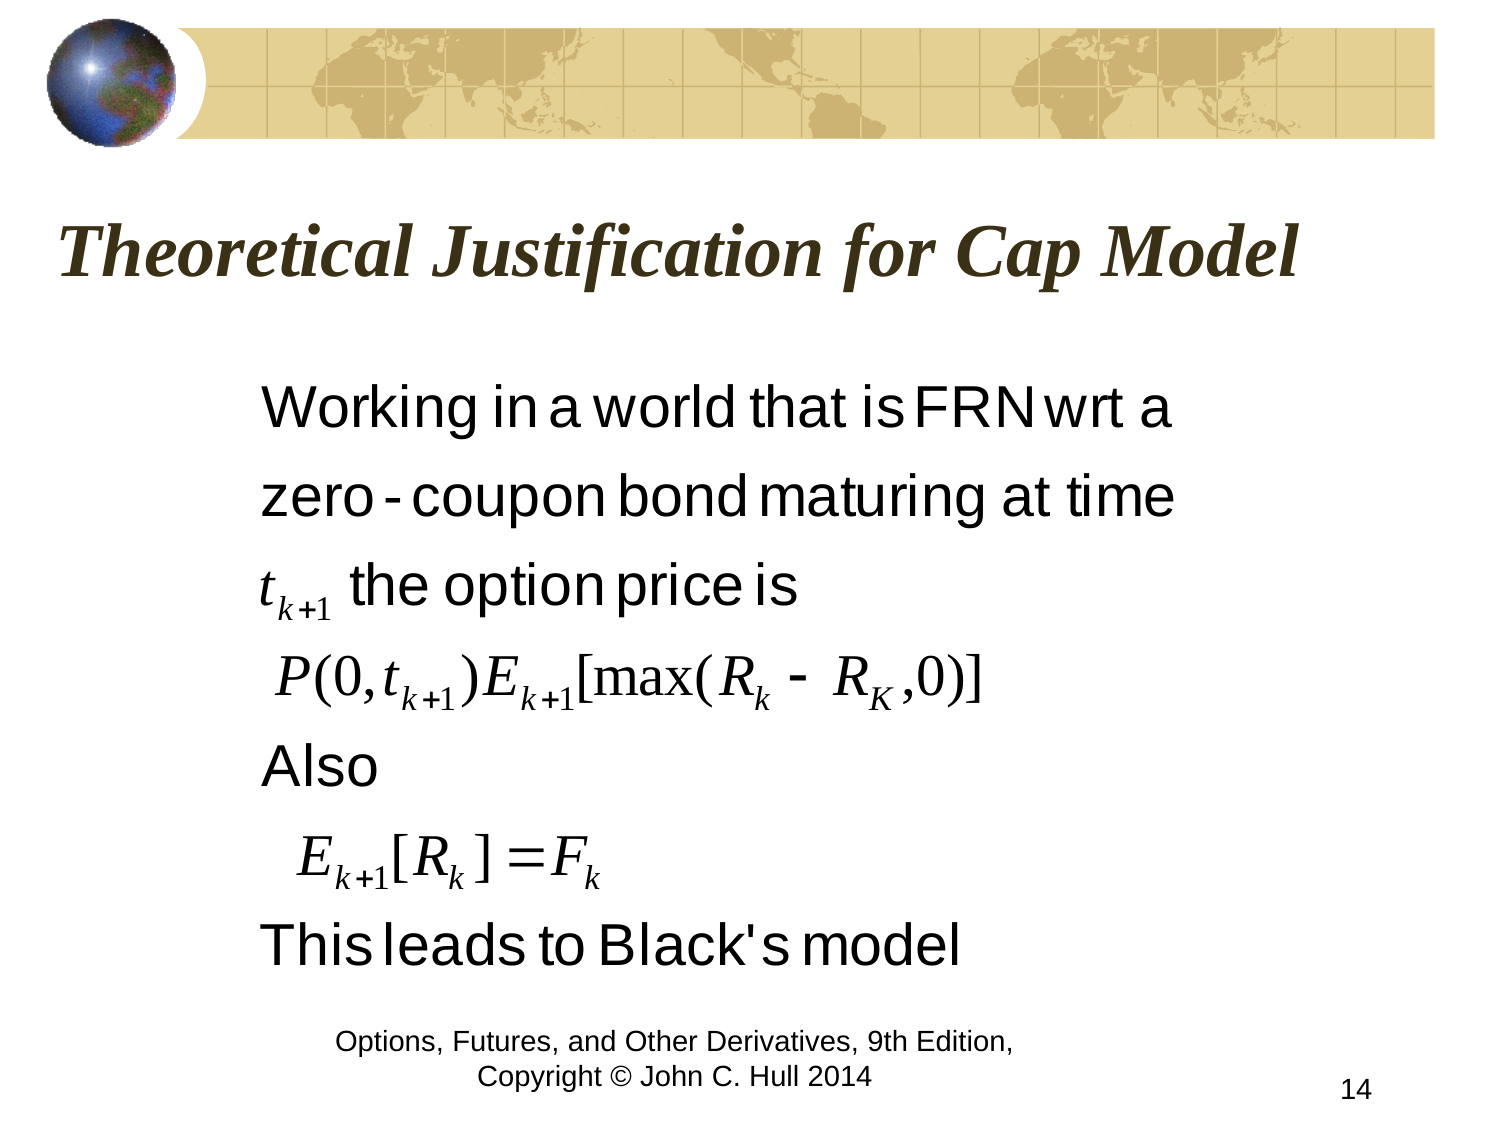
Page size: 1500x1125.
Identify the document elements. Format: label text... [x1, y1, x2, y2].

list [251, 374, 1205, 978]
picture [42, 14, 190, 151]
title Theoretical Justification for Cap Model [40, 152, 1316, 341]
slide_number 14 [1074, 1037, 1388, 1113]
footer Options, Futures, and Other Derivatives, 9th Edition, Copyright © John C. Hull 2014 [262, 1024, 1088, 1101]
